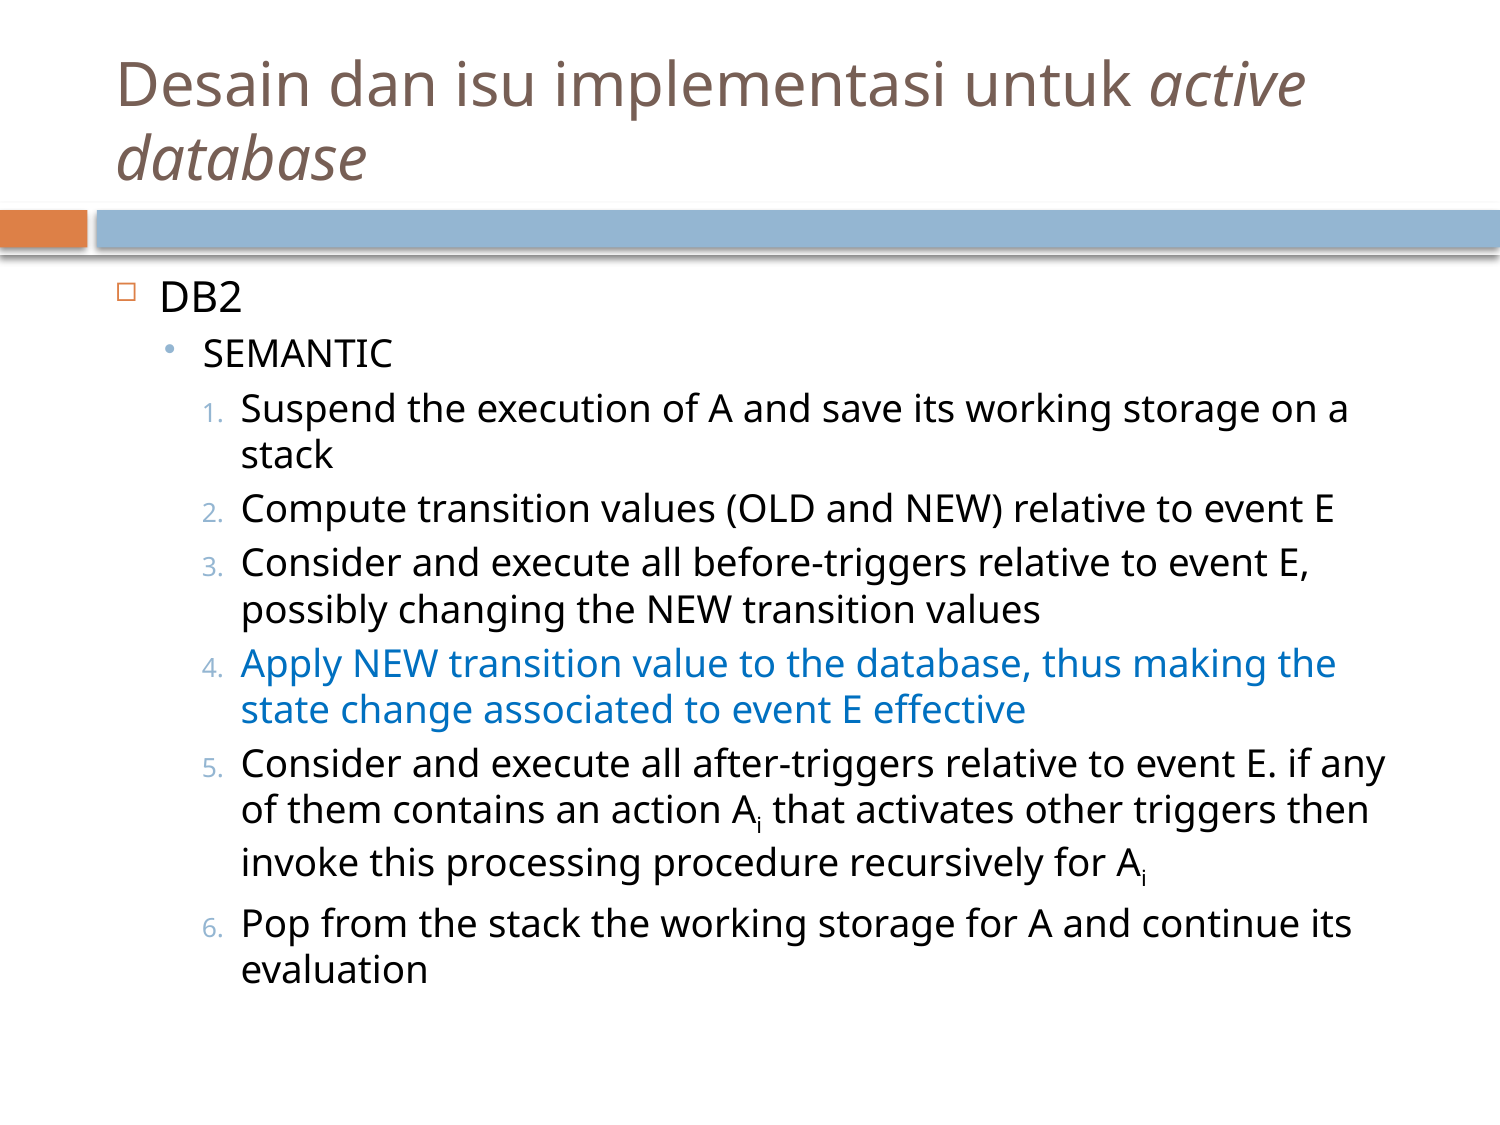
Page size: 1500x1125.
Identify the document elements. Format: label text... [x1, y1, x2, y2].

title Desain dan isu implementasi untuk active database [100, 37, 1438, 200]
list DB2 SEMANTIC Suspend the execution of A and save its working storage on a stack Compute transition values (OLD and NEW) relative to event E Consider and execute all before-triggers relative to event E, possibly changing the NEW transition values Apply NEW transition value to the database, thus making the state change associated to event E effective Consider and execute all after-triggers relative to event E. if any of them contains an action Ai that activates other triggers then invoke this processing procedure recursively for Ai Pop from the stack the working storage for A and continue its evaluation [100, 262, 1438, 1000]
